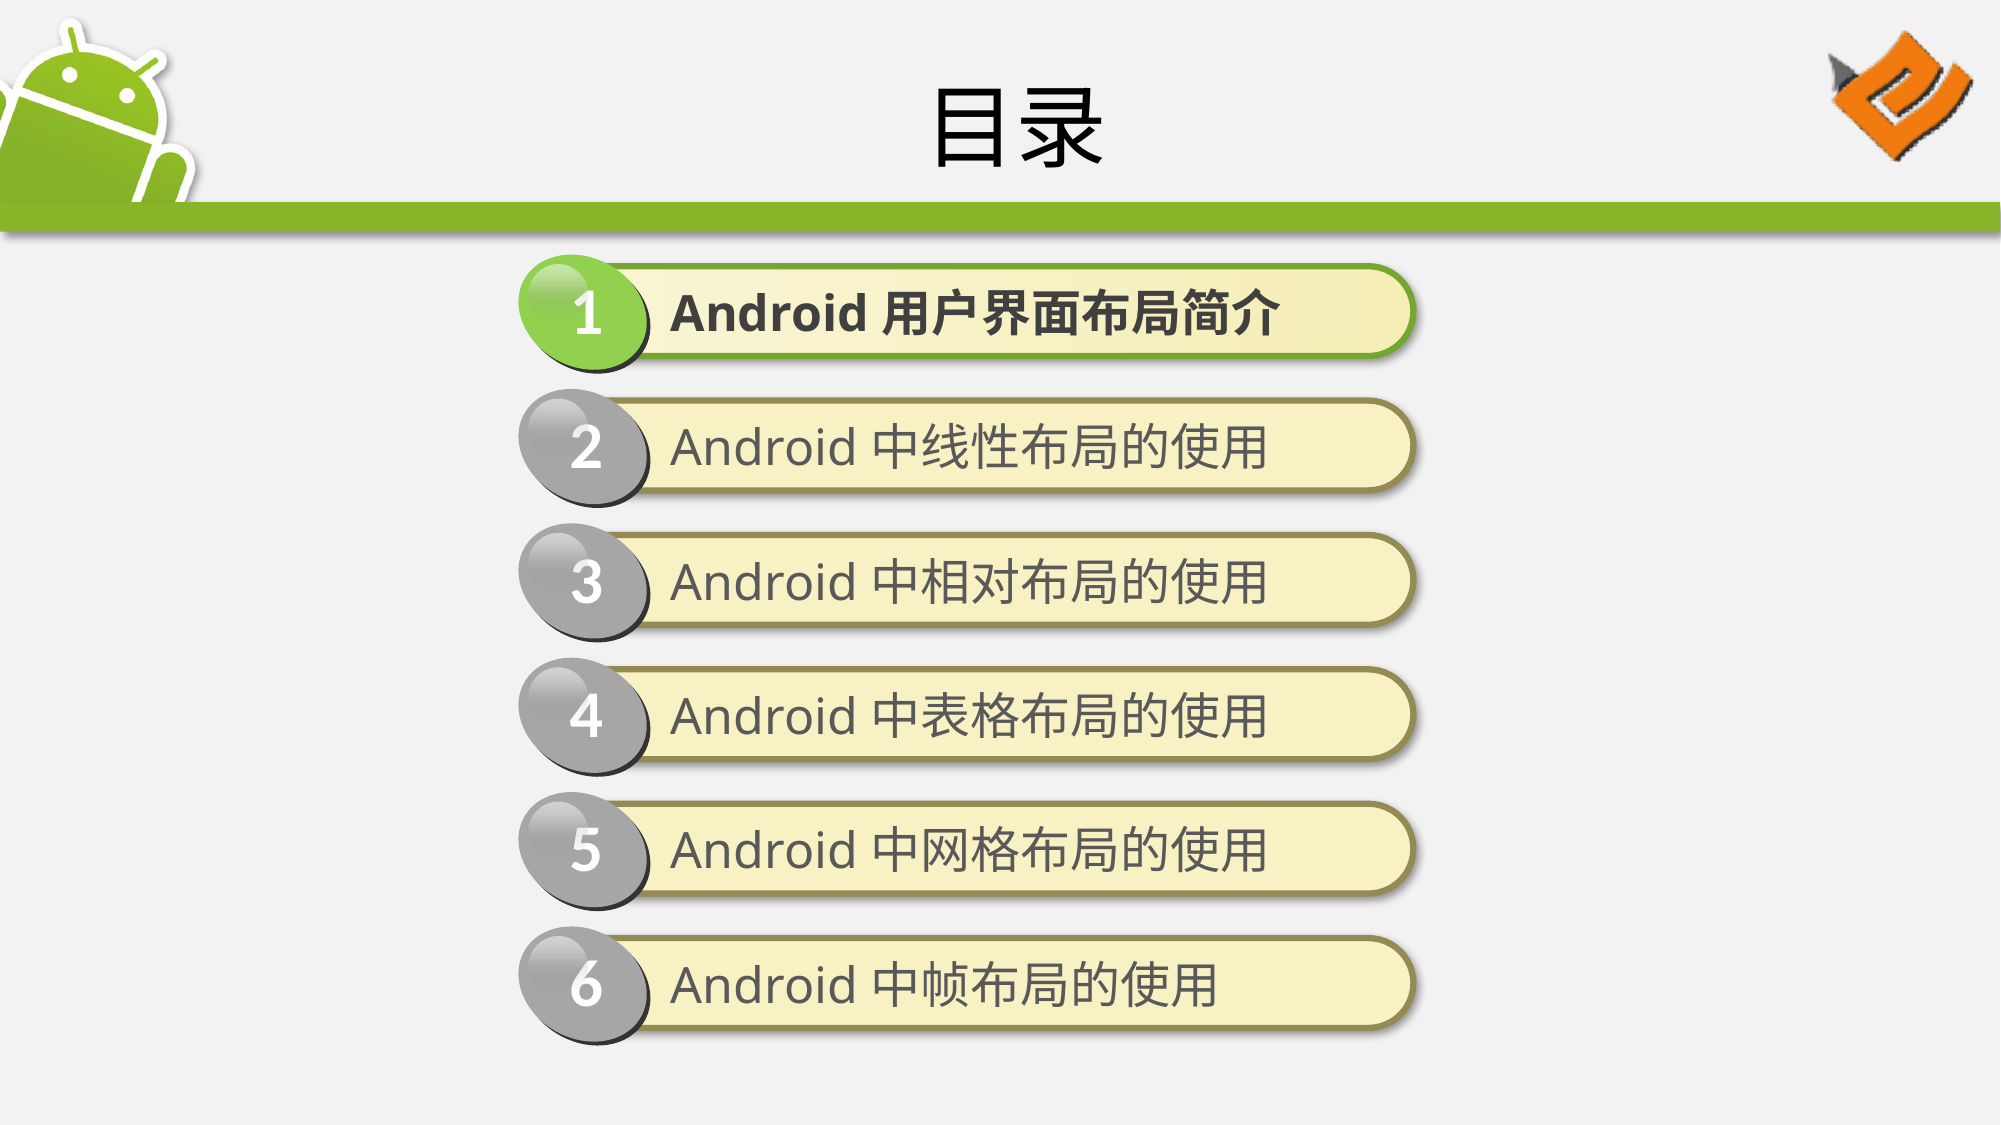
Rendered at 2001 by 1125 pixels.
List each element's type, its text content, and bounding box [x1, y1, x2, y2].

picture [0, 7, 209, 202]
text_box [515, 929, 1414, 1043]
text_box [515, 526, 1414, 640]
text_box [515, 660, 1414, 774]
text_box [515, 794, 1414, 909]
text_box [515, 257, 1414, 371]
picture [1828, 30, 1973, 161]
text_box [515, 391, 1414, 506]
title 目录 [208, 45, 1824, 203]
